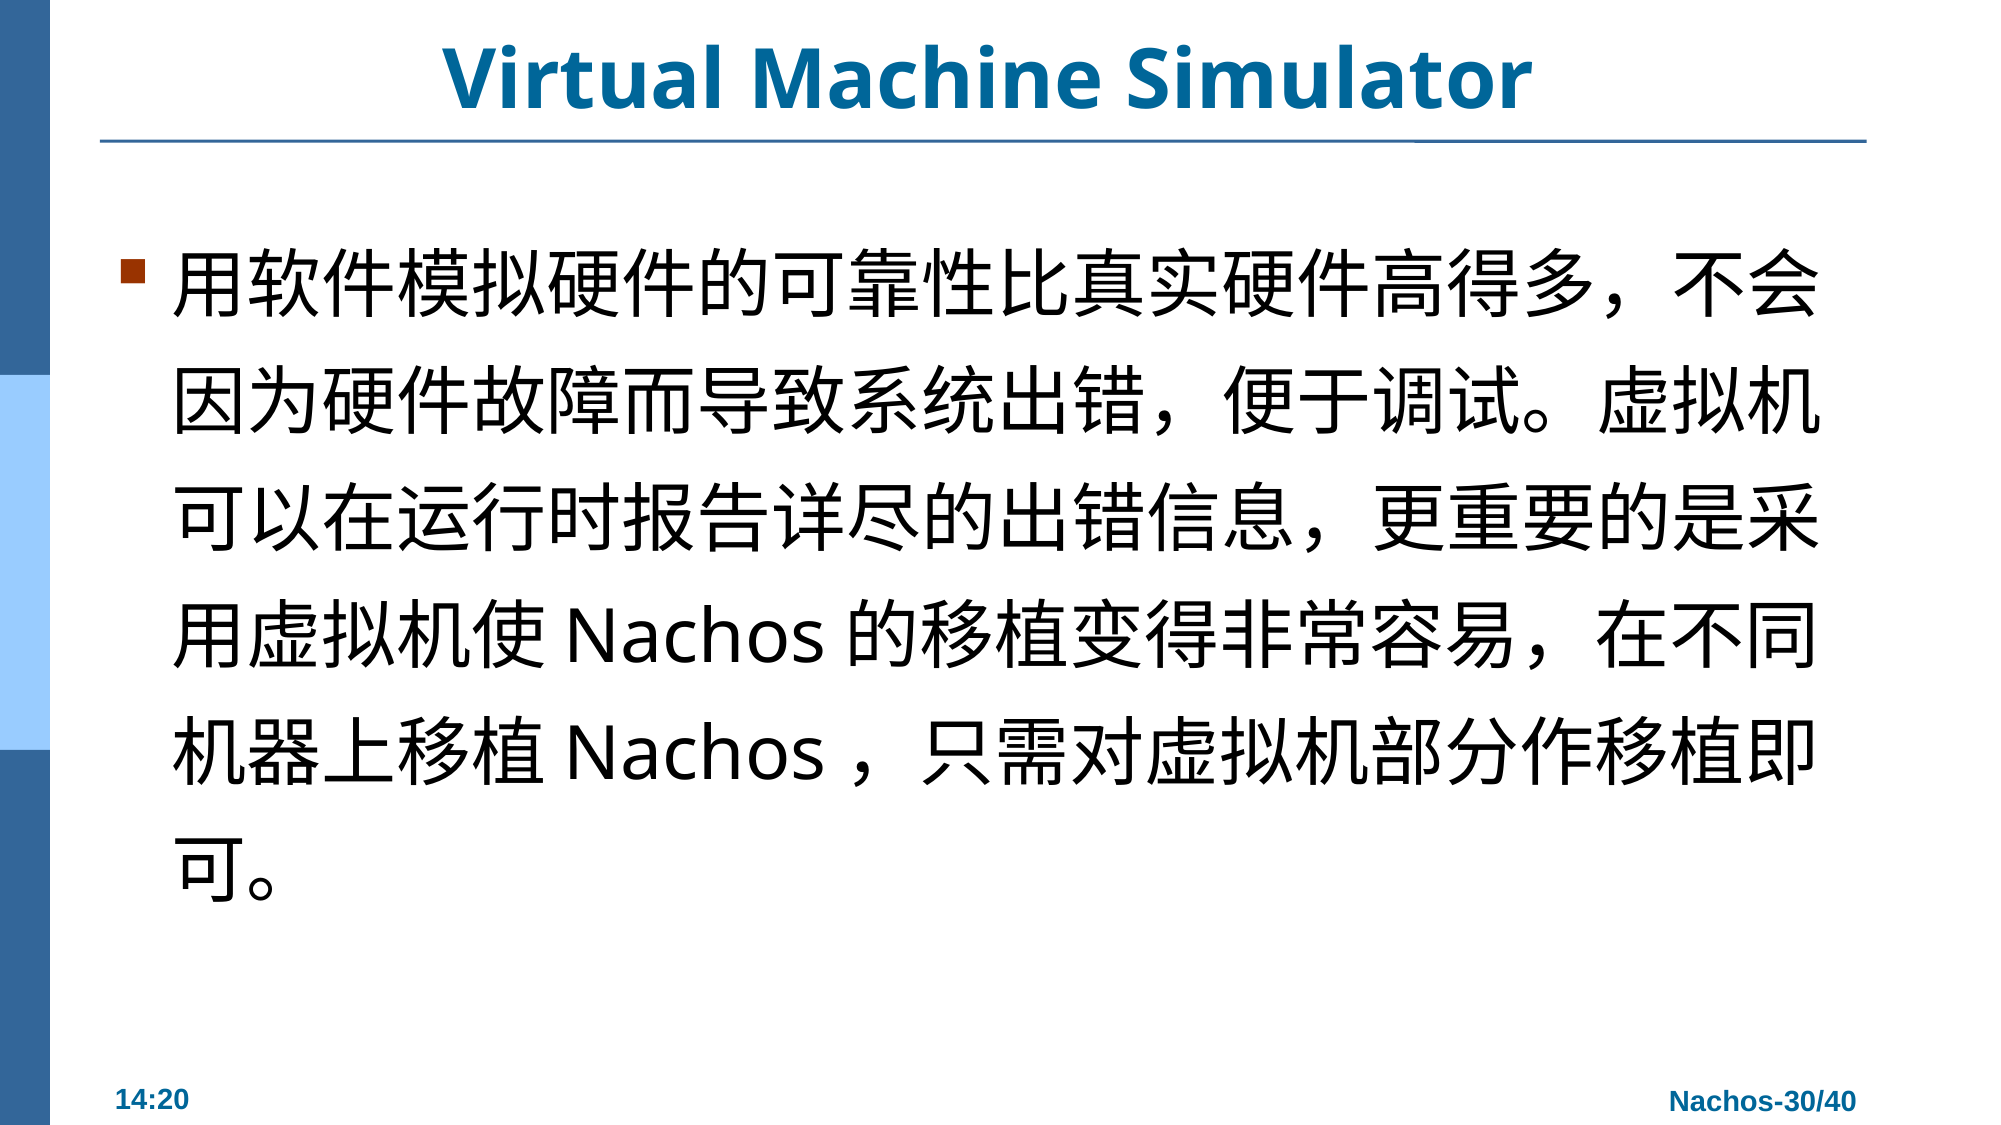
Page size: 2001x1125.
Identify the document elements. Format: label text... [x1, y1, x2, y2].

list 用软件模拟硬件的可靠性比真实硬件高得多，不会因为硬件故障而导致系统出错，便于调试。虚拟机可以在运行时报告详尽的出错信息，更重要的是采用虚拟机使Nachos的移植变得非常容易，在不同机器上移植Nachos，只需对虚拟机部分作移植即可。 [99, 202, 1900, 962]
title Virtual Machine Simulator [99, 38, 1900, 133]
